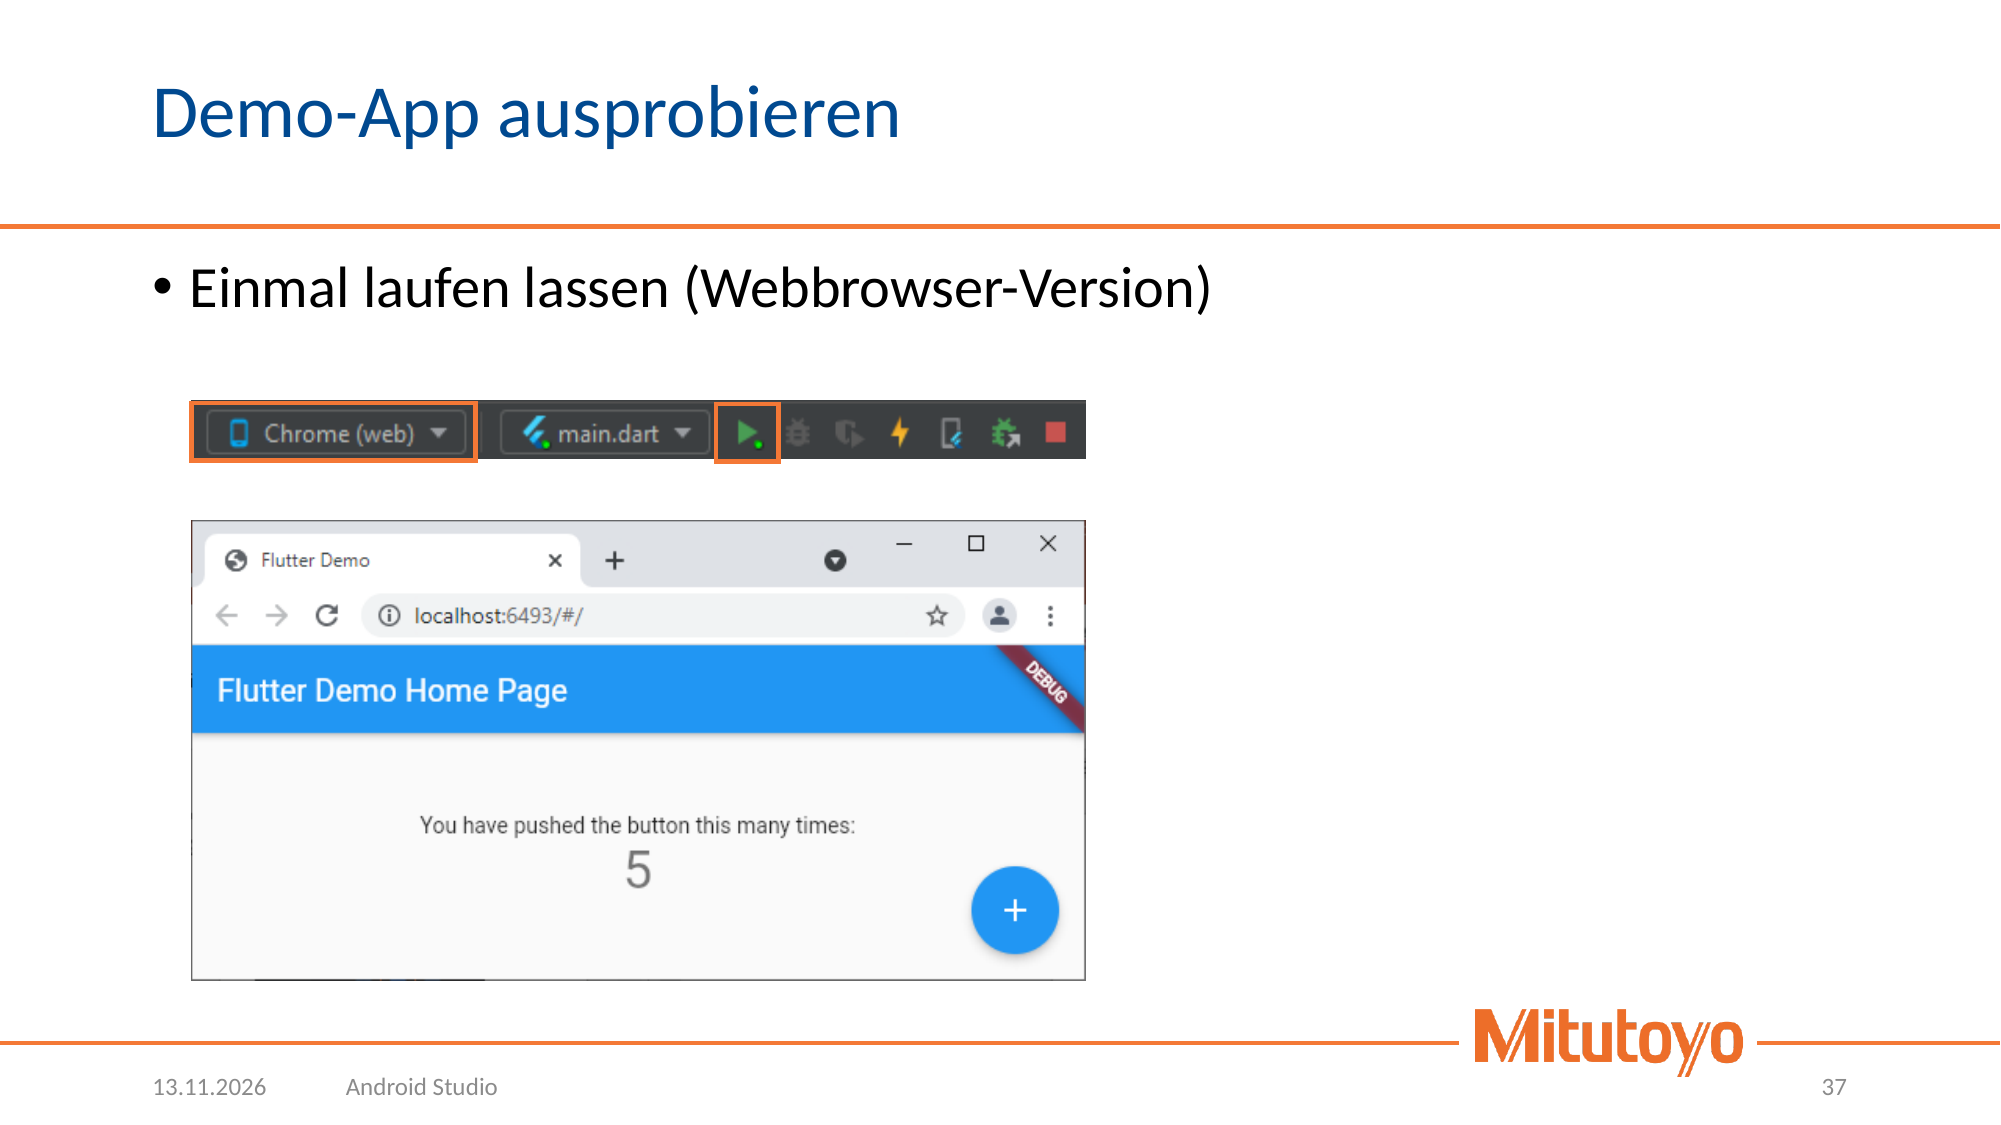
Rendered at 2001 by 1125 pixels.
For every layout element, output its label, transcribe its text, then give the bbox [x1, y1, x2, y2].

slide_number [137, 1055, 313, 1116]
picture [1475, 1012, 1744, 1077]
list Einmal laufen lassen (Webbrowser-Version) [137, 249, 1863, 1012]
text_box [715, 459, 780, 463]
title Demo-App ausprobieren [137, 24, 1863, 203]
picture [191, 400, 1086, 459]
slide_number 37 [1743, 1055, 1863, 1116]
text_box [190, 402, 476, 462]
picture [191, 520, 1086, 981]
footer Android Studio [330, 1055, 1721, 1116]
